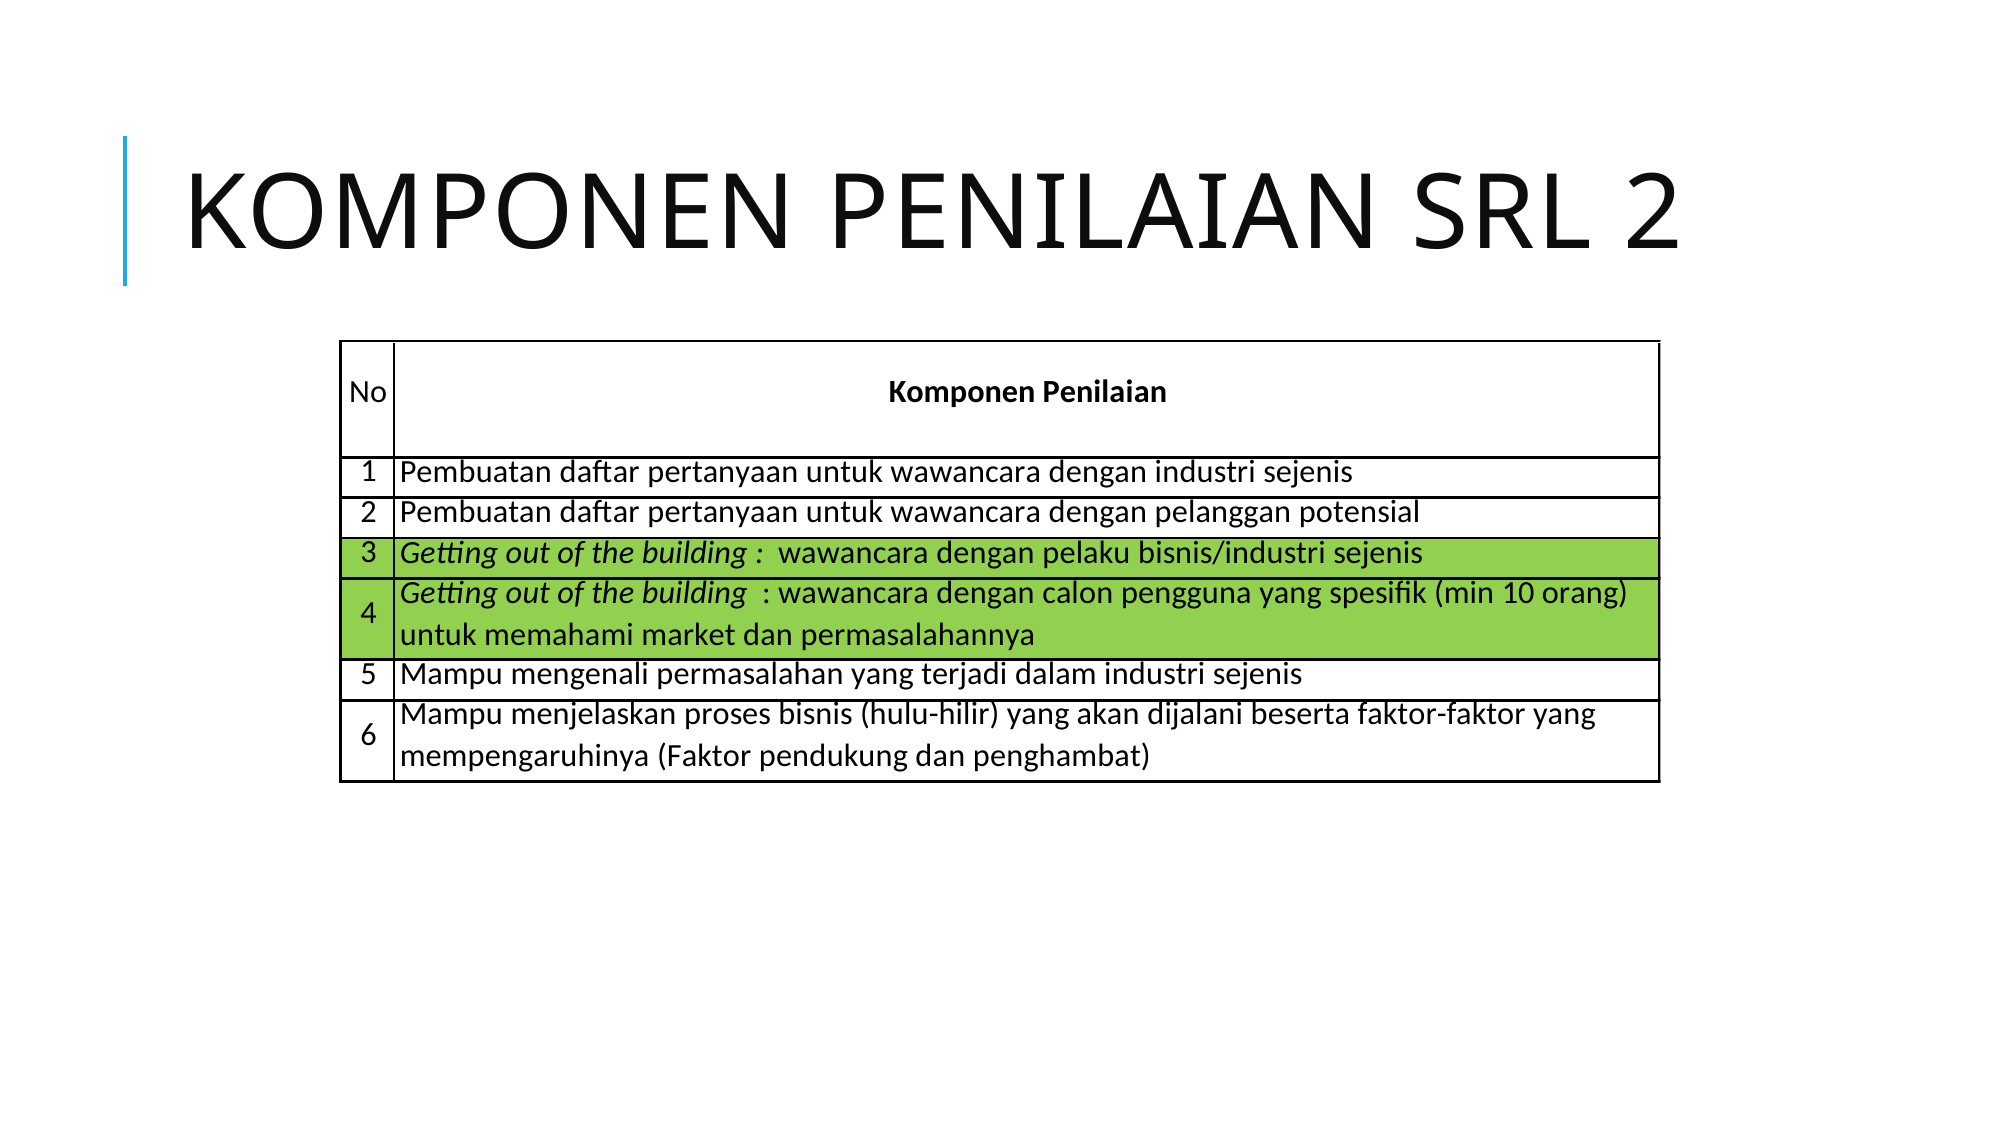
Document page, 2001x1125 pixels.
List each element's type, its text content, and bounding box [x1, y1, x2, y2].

picture [338, 339, 1662, 784]
title Komponen Penilaian SRL 2 [168, 96, 1763, 342]
